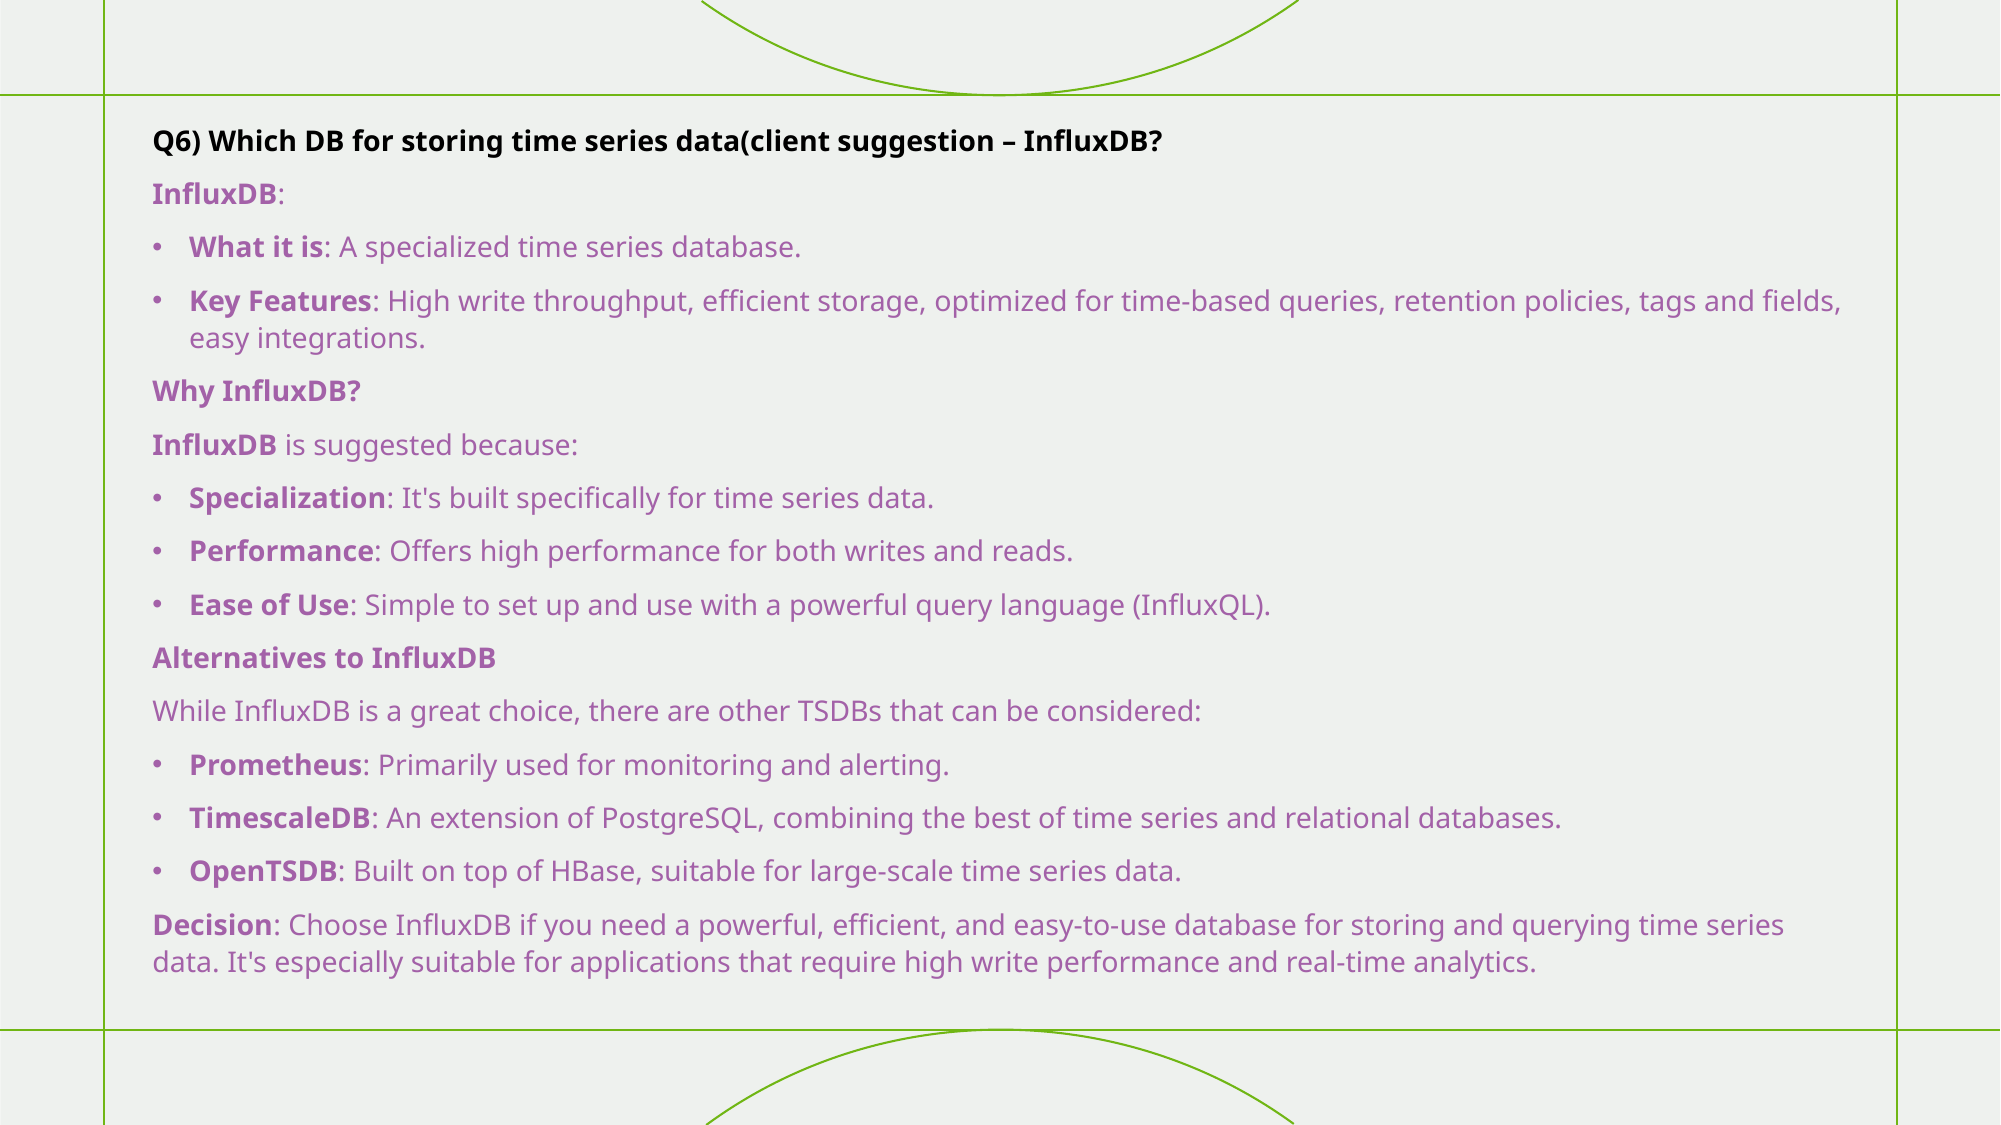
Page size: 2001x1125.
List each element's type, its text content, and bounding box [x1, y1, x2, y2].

list Q6) Which DB for storing time series data(client suggestion – InfluxDB? InfluxDB: What it is: A specialized time series database. Key Features: High write throughput, efficient storage, optimized for time-based queries, retention policies, tags and fields, easy integrations. Why InfluxDB? InfluxDB is suggested because: Specialization: It's built specifically for time series data. Performance: Offers high performance for both writes and reads. Ease of Use: Simple to set up and use with a powerful query language (InfluxQL). Alternatives to InfluxDB While InfluxDB is a great choice, there are other TSDBs that can be considered: Prometheus: Primarily used for monitoring and alerting. TimescaleDB: An extension of PostgreSQL, combining the best of time series and relational databases. OpenTSDB: Built on top of HBase, suitable for large-scale time series data. Decision: Choose InfluxDB if you need a powerful, efficient, and easy-to-use database for storing and querying time series data. It's especially suitable for applications that require high write performance and real-time analytics. [137, 111, 1863, 986]
